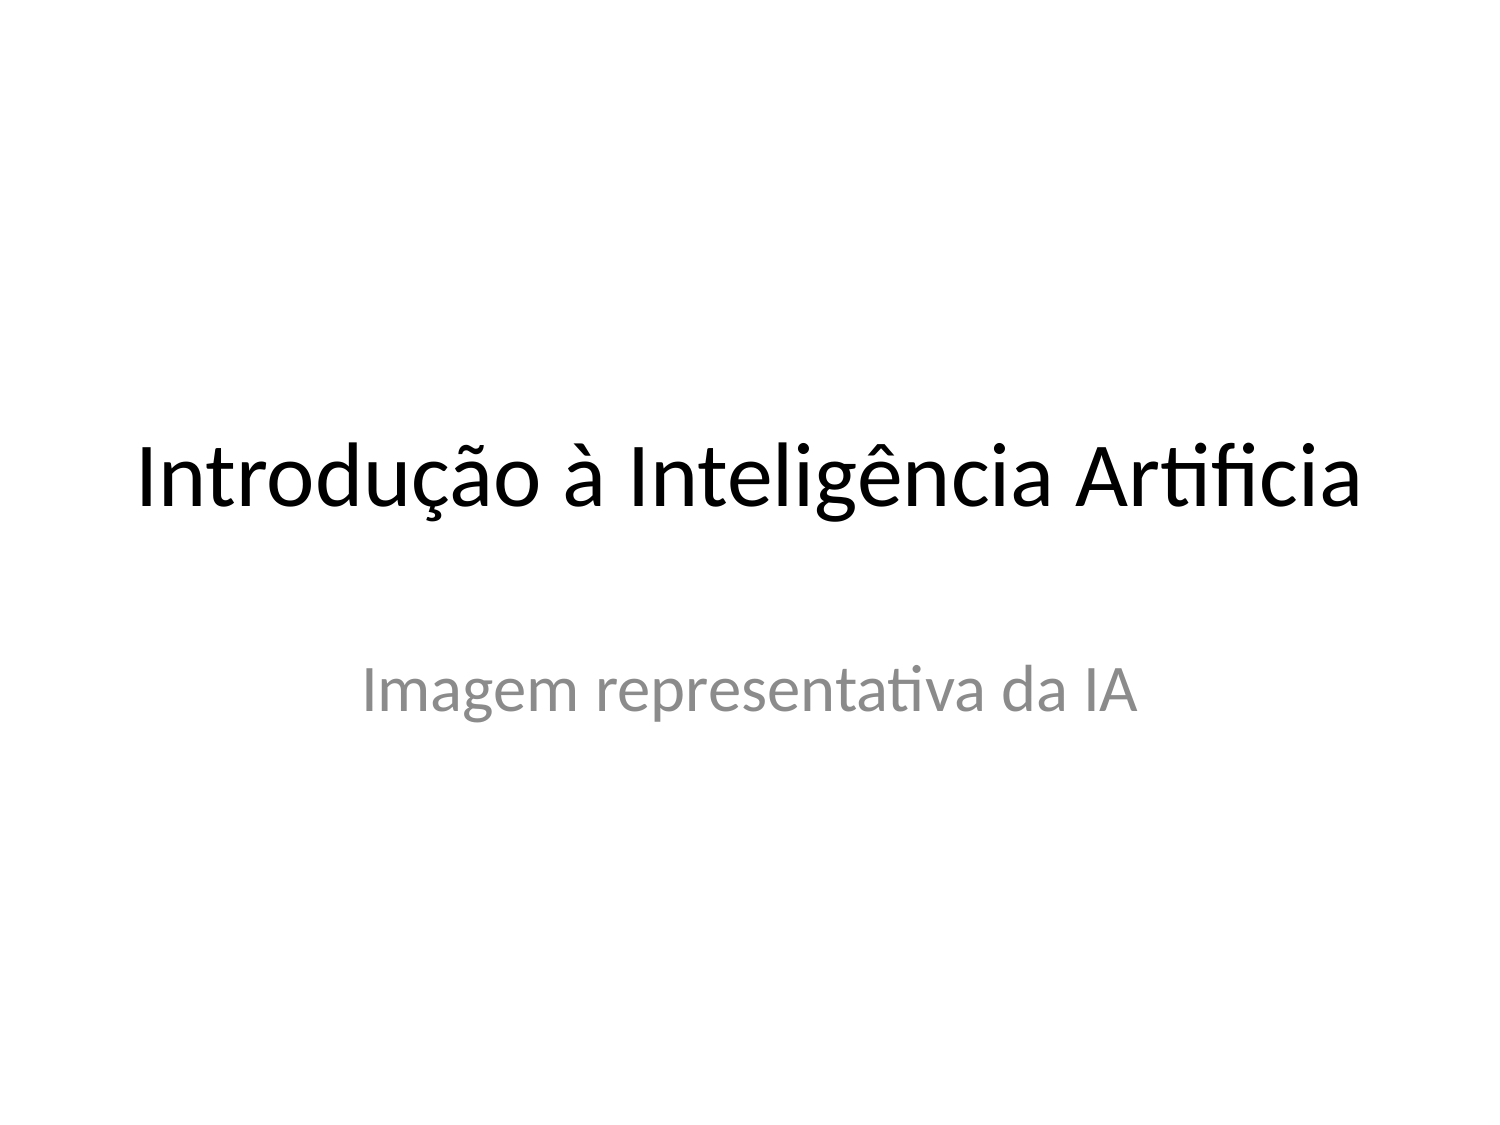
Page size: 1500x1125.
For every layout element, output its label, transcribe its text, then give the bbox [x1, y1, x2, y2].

title Introdução à Inteligência Artificia [112, 349, 1388, 591]
subtitle Imagem representativa da IA [225, 637, 1275, 925]
